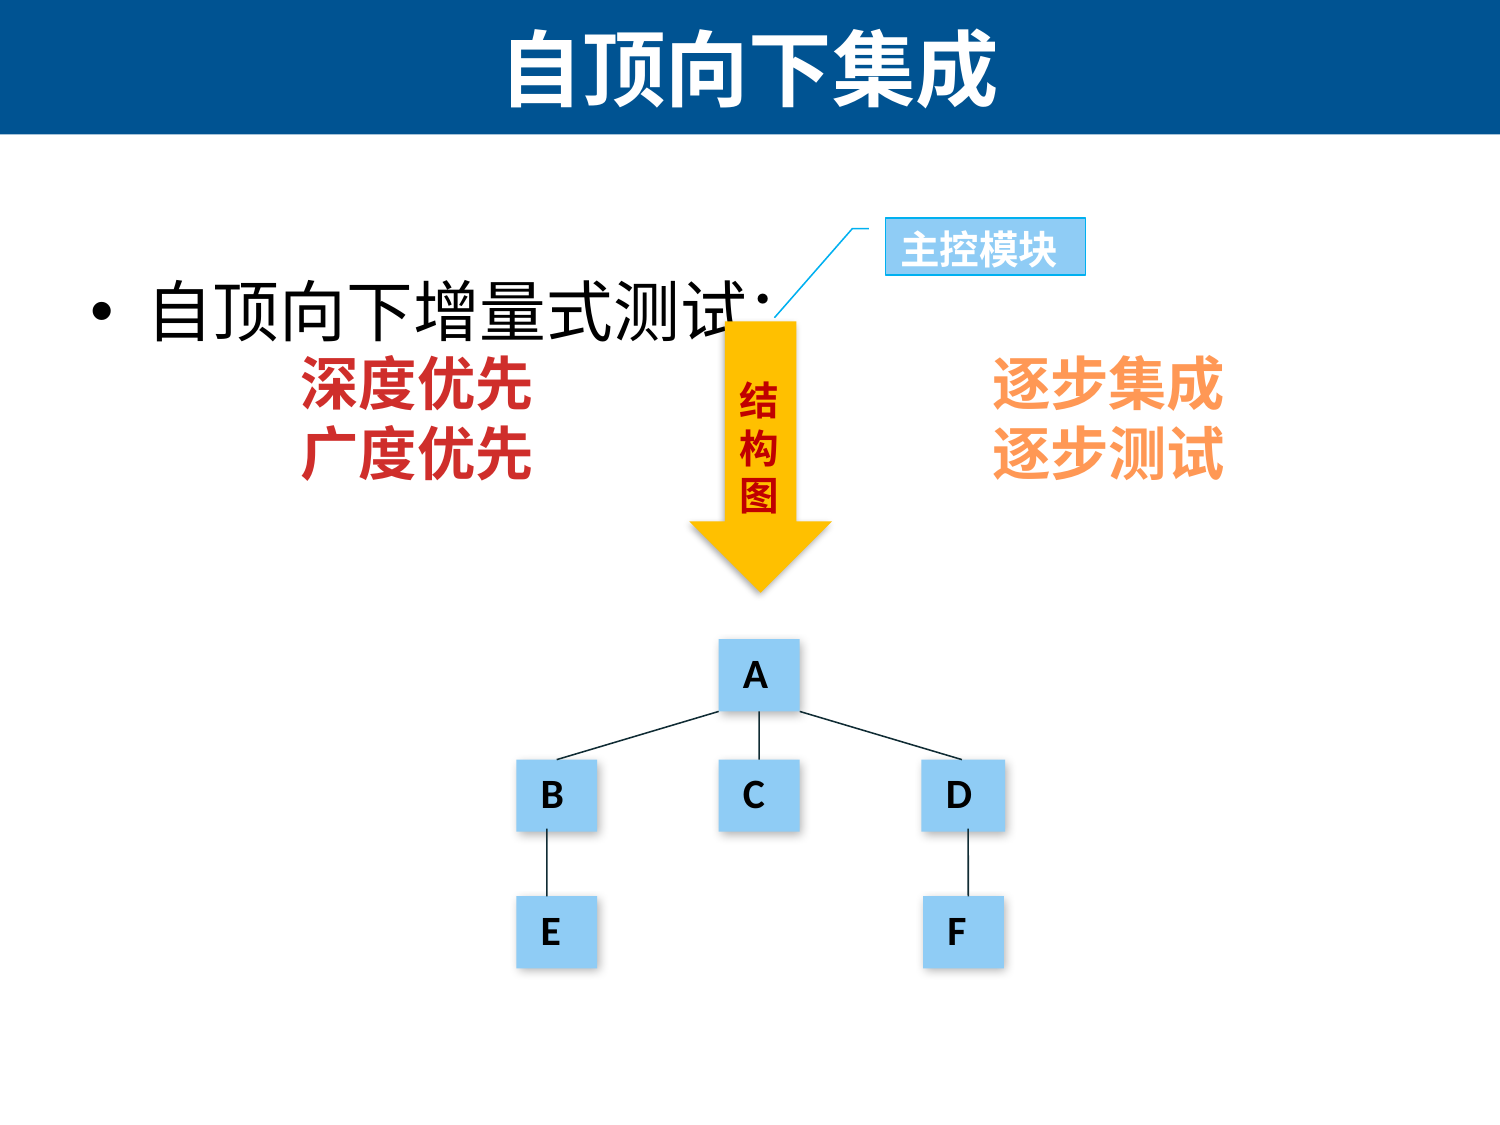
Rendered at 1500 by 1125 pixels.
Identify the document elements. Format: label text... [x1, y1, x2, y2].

text_box 结构图 [689, 321, 833, 593]
text_box B [516, 759, 598, 832]
list 自顶向下增量式测试： [75, 262, 1425, 1005]
text_box 逐步集成 逐步测试 [977, 339, 1240, 495]
text_box F [923, 896, 1004, 969]
text_box C [718, 759, 800, 832]
text_box 深度优先 广度优先 [285, 339, 549, 495]
title 自顶向下集成 [0, 0, 1500, 135]
text_box 主控模块 [885, 217, 1086, 275]
text_box A [718, 639, 800, 712]
text_box D [921, 759, 1006, 832]
text_box E [516, 896, 598, 969]
